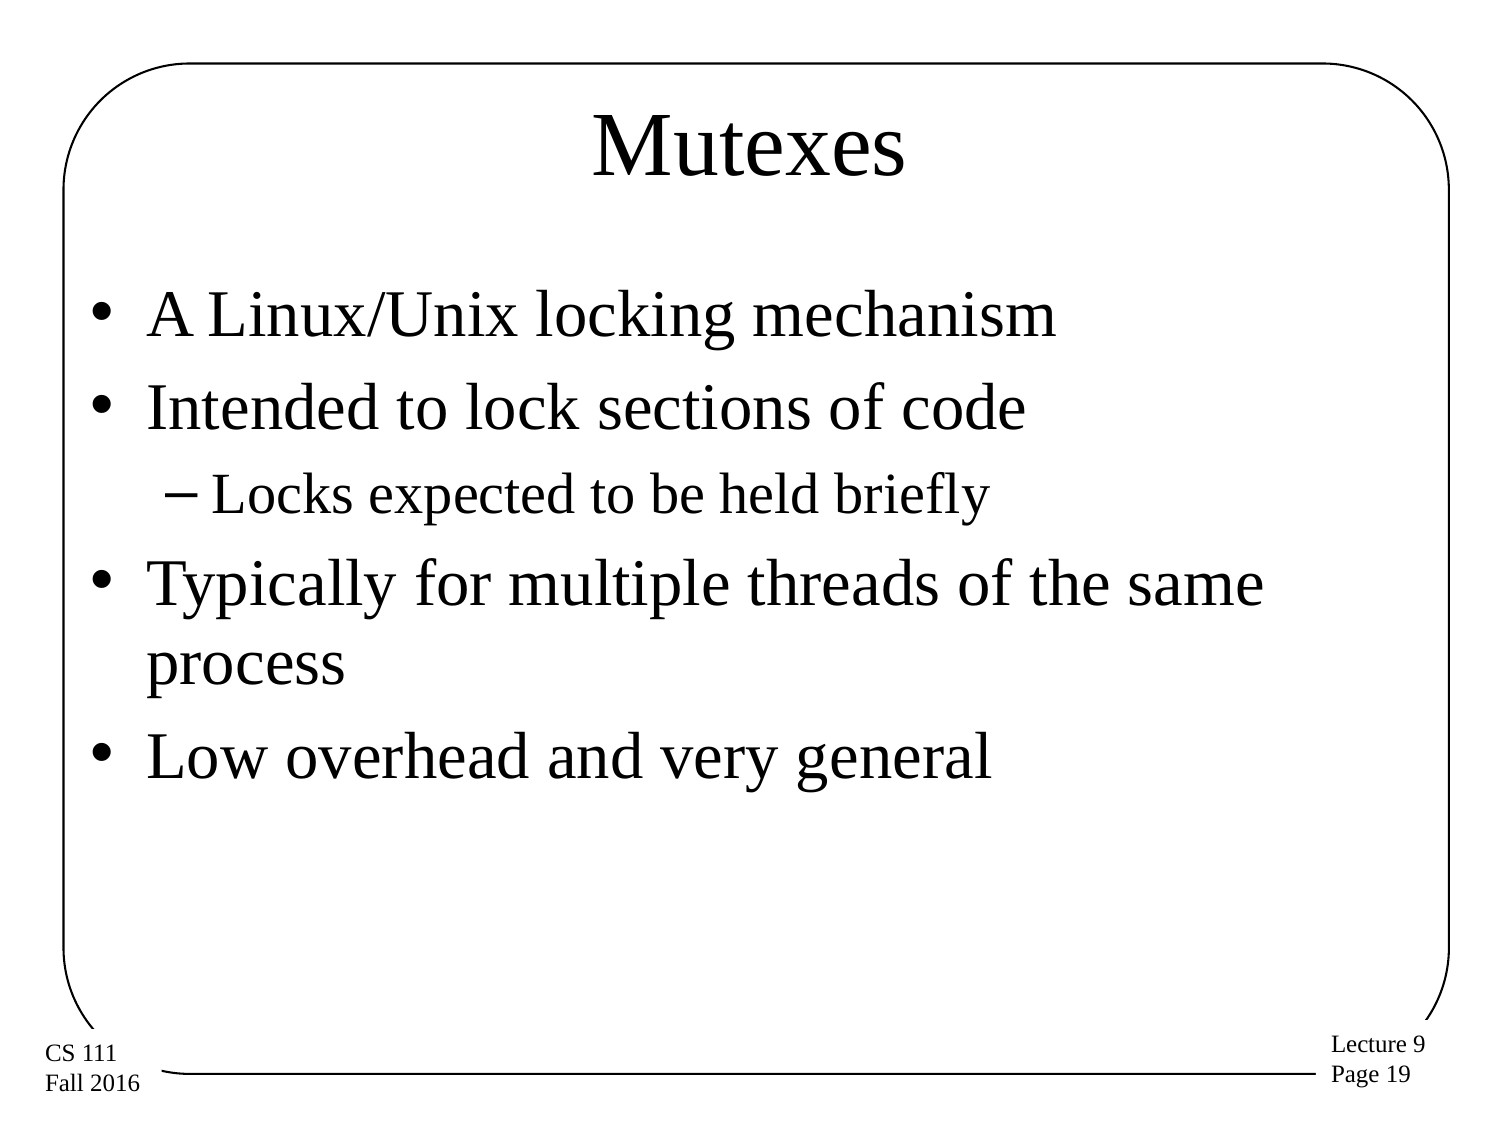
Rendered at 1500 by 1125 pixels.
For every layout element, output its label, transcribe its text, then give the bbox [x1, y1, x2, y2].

list A Linux/Unix locking mechanism Intended to lock sections of code Locks expected to be held briefly Typically for multiple threads of the same process Low overhead and very general [74, 262, 1426, 1006]
title Mutexes [74, 44, 1426, 233]
